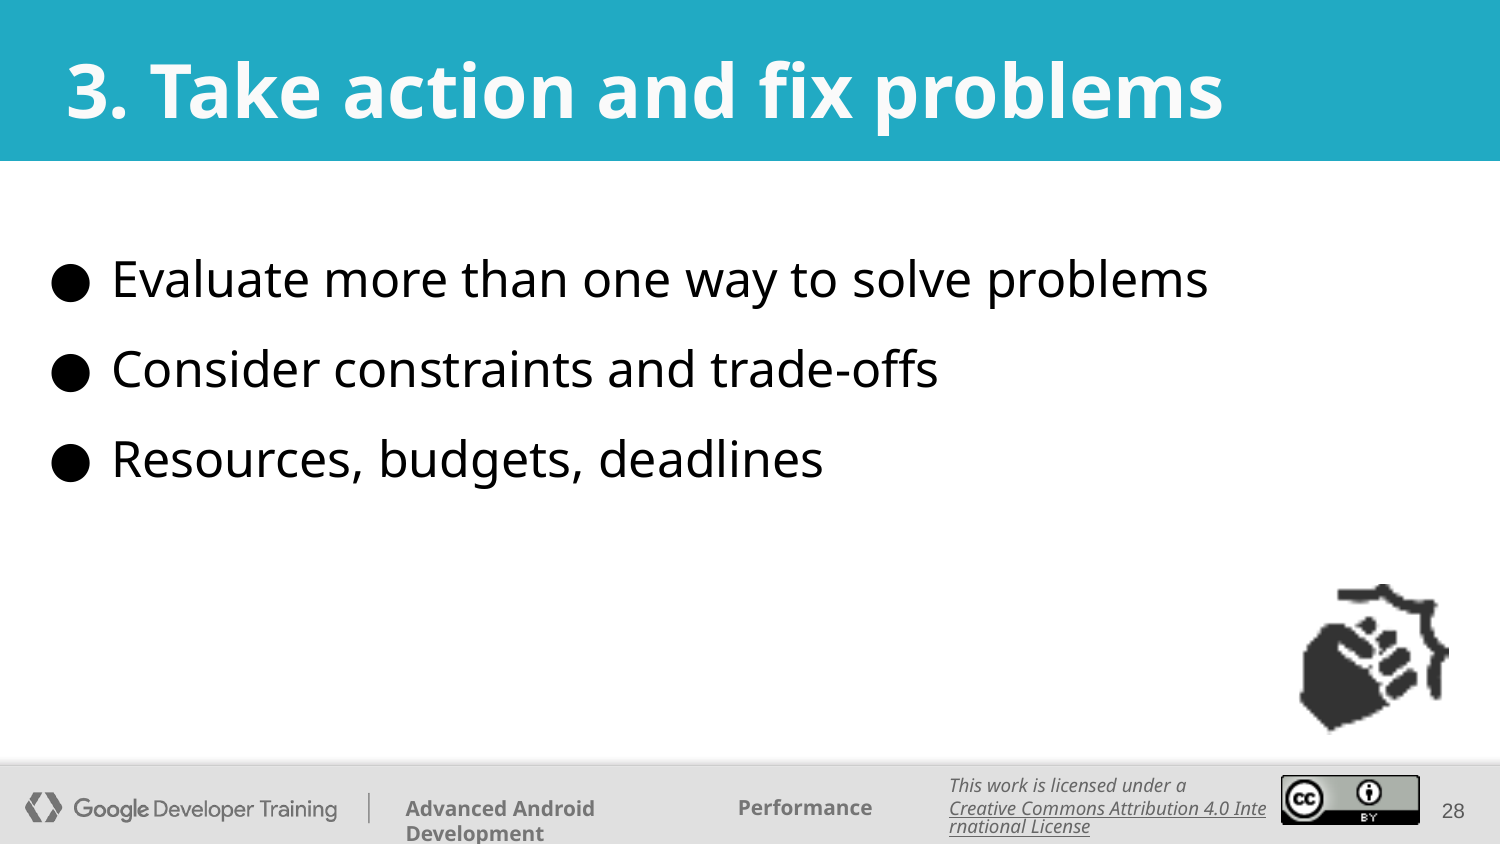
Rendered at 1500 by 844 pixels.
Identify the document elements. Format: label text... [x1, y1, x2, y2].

picture [0, 161, 1500, 844]
list Evaluate more than one way to solve problems Consider constraints and trade-offs Resources, budgets, deadlines [21, 223, 1449, 699]
slide_number ‹#› [1389, 777, 1480, 842]
title 3. Take action and fix problems [51, 28, 1449, 122]
